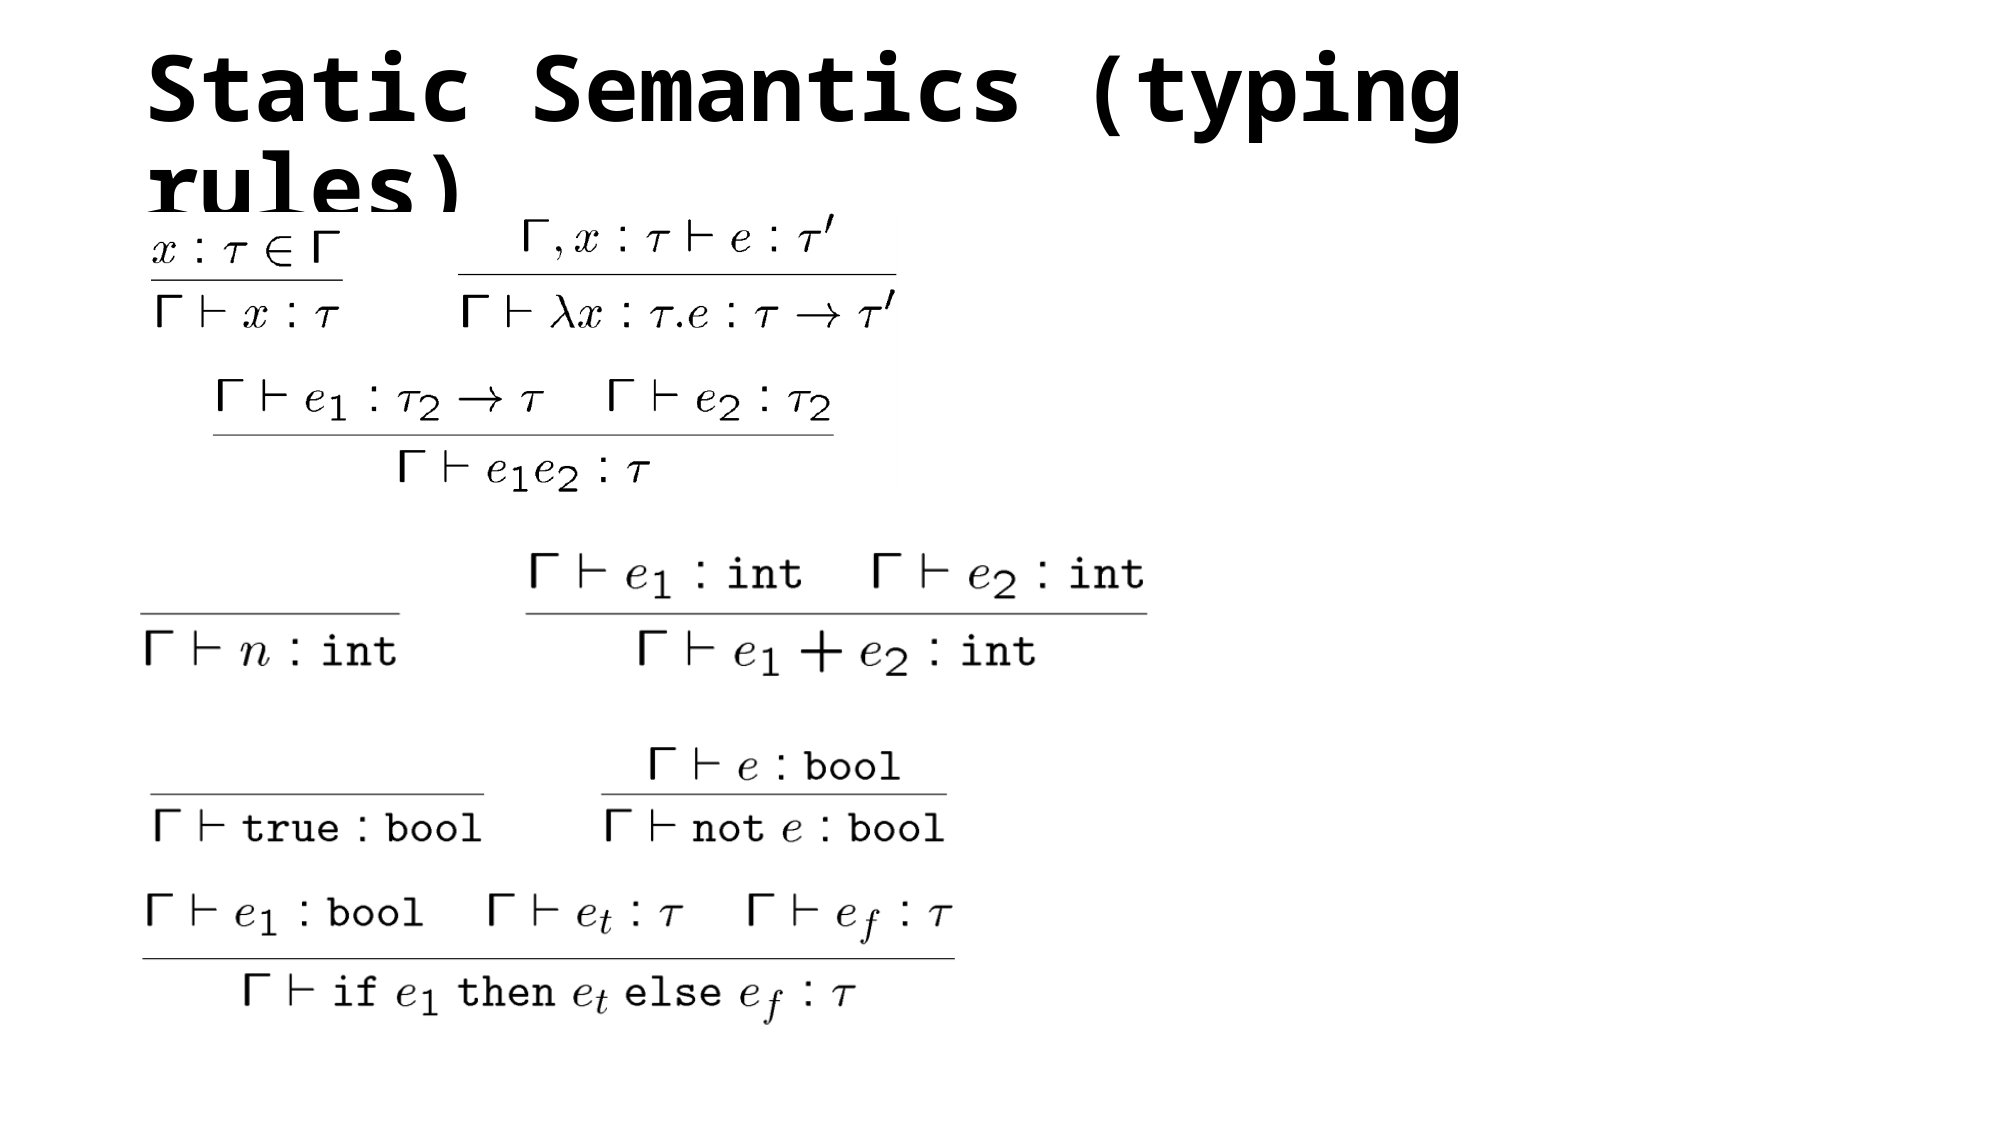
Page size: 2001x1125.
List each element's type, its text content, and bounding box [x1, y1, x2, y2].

picture [129, 534, 1185, 1043]
picture [137, 212, 917, 509]
title Static Semantics (typing rules) [129, 32, 1855, 251]
